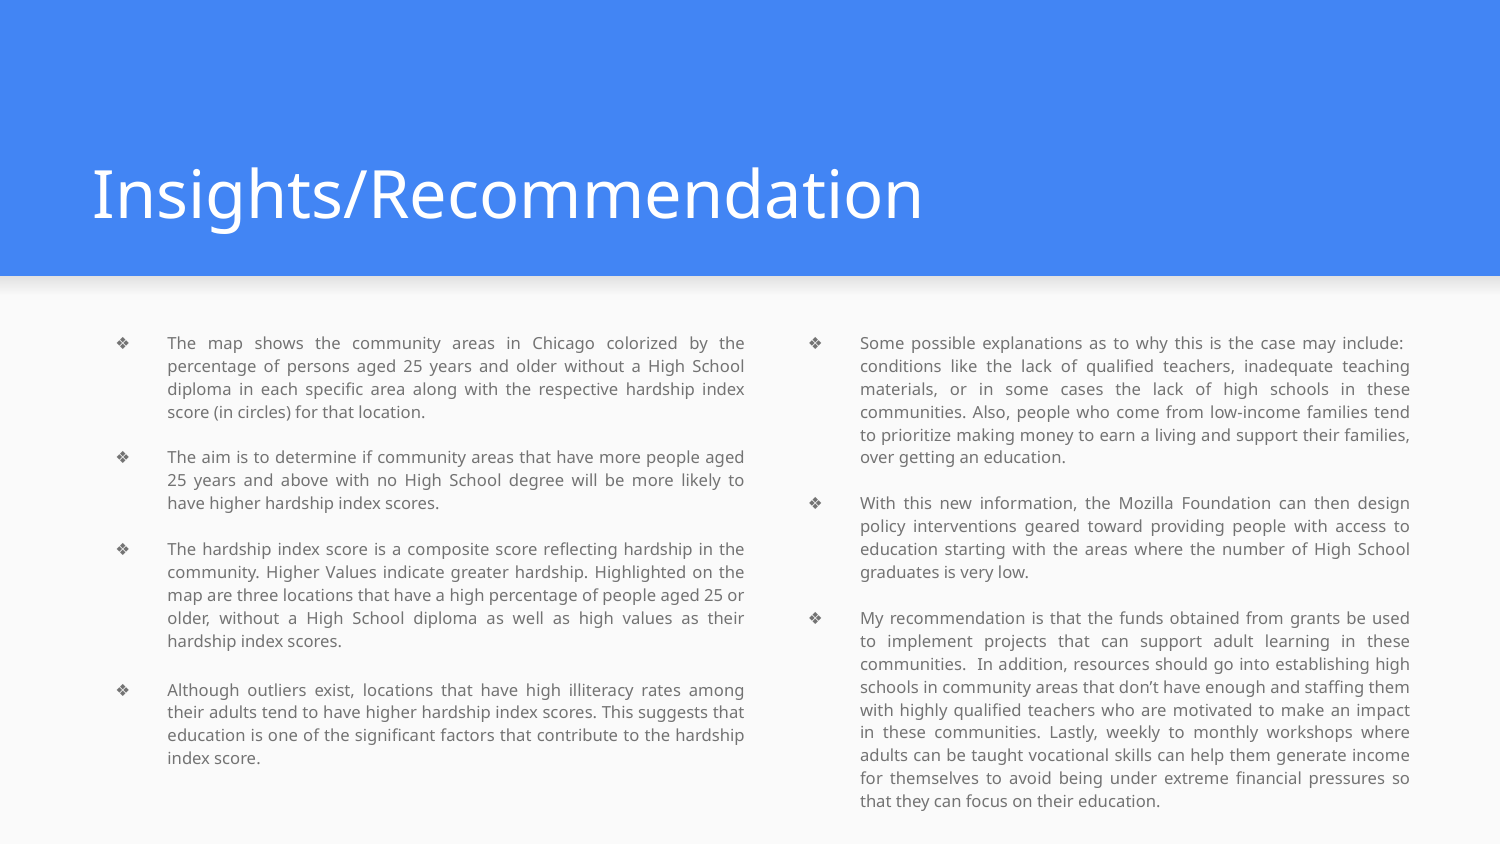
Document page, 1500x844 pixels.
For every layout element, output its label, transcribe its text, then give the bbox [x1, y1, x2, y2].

list Some possible explanations as to why this is the case may include: conditions like the lack of qualified teachers, inadequate teaching materials, or in some cases the lack of high schools in these communities. Also, people who come from low-income families tend to prioritize making money to earn a living and support their families, over getting an education. With this new information, the Mozilla Foundation can then design policy interventions geared toward providing people with access to education starting with the areas where the number of High School graduates is very low. My recommendation is that the funds obtained from grants be used to implement projects that can support adult learning in these communities. In addition, resources should go into establishing high schools in community areas that don’t have enough and staffing them with highly qualified teachers who are motivated to make an impact in these communities. Lastly, weekly to monthly workshops where adults can be taught vocational skills can help them generate income for themselves to avoid being under extreme financial pressures so that they can focus on their education. [770, 314, 1427, 826]
list The map shows the community areas in Chicago colorized by the percentage of persons aged 25 years and older without a High School diploma in each specific area along with the respective hardship index score (in circles) for that location. The aim is to determine if community areas that have more people aged 25 years and above with no High School degree will be more likely to have higher hardship index scores. The hardship index score is a composite score reflecting hardship in the community. Higher Values indicate greater hardship. Highlighted on the map are three locations that have a high percentage of people aged 25 or older, without a High School diploma as well as high values as their hardship index scores. Although outliers exist, locations that have high illiteracy rates among their adults tend to have higher hardship index scores. This suggests that education is one of the significant factors that contribute to the hardship index score. [77, 314, 761, 813]
title Insights/Recommendation [77, 121, 1427, 248]
